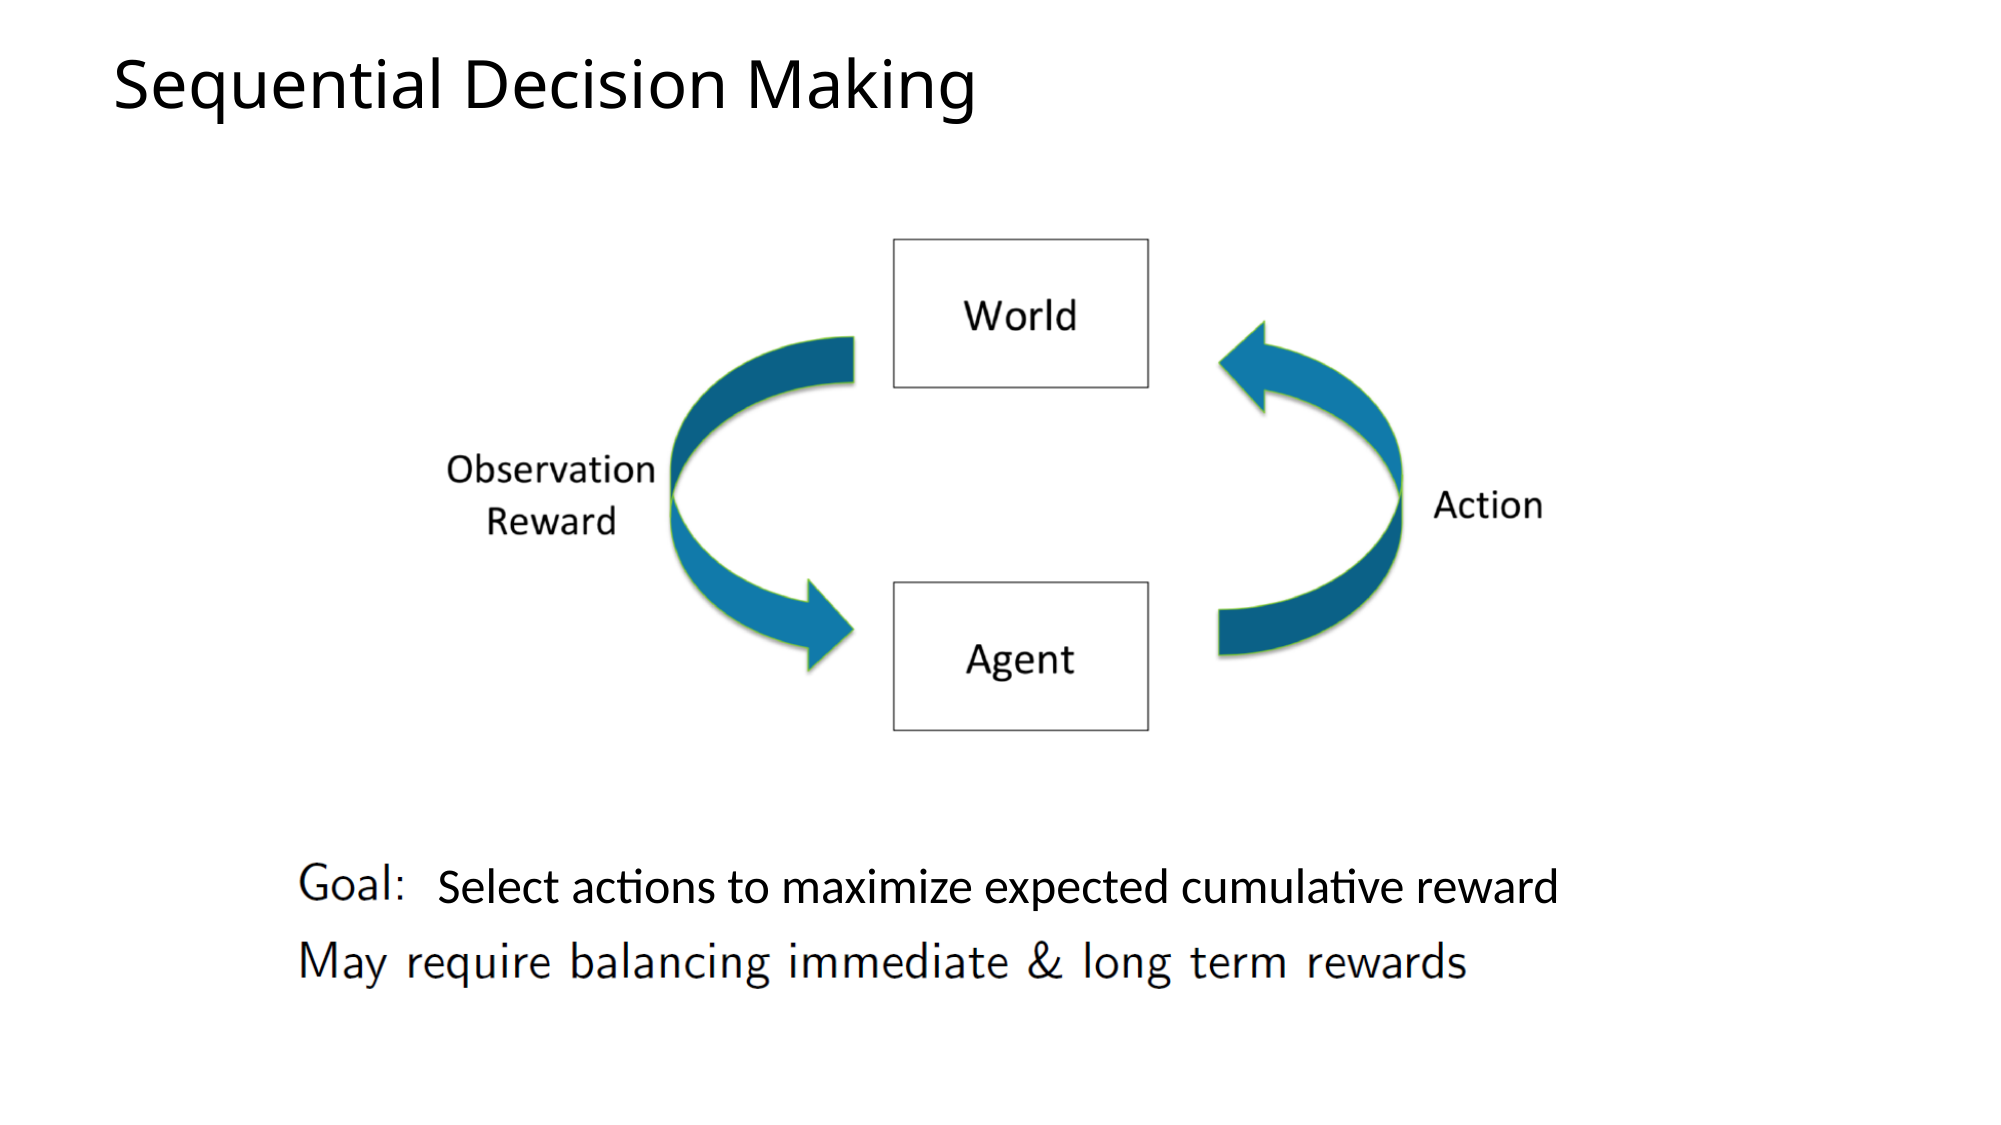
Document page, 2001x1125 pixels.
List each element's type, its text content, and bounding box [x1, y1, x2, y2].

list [279, 214, 1638, 994]
title Sequential Decision Making [99, 40, 1824, 134]
